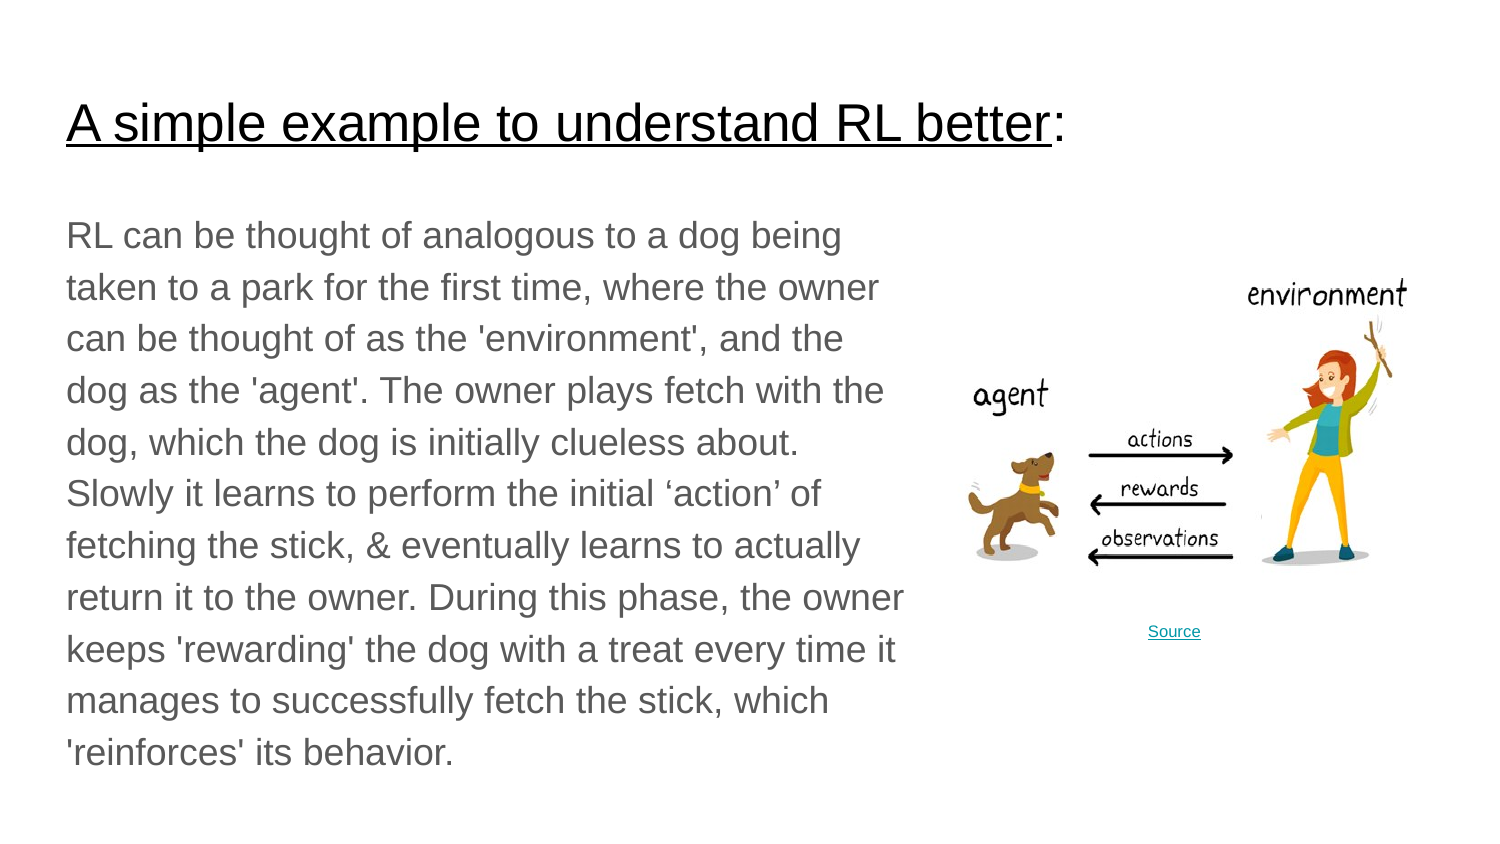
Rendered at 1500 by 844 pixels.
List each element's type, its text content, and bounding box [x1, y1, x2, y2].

title A simple example to understand RL better: [51, 72, 1449, 167]
text_box Source [1132, 610, 1246, 651]
picture [943, 270, 1435, 575]
list RL can be thought of analogous to a dog being taken to a park for the first time, where the owner can be thought of as the 'environment', and the dog as the 'agent'. The owner plays fetch with the dog, which the dog is initially clueless about. Slowly it learns to perform the initial ‘action’ of fetching the stick, & eventually learns to actually return it to the owner. During this phase, the owner keeps 'rewarding' the dog with a treat every time it manages to successfully fetch the stick, which 'reinforces' its behavior. [51, 189, 925, 791]
